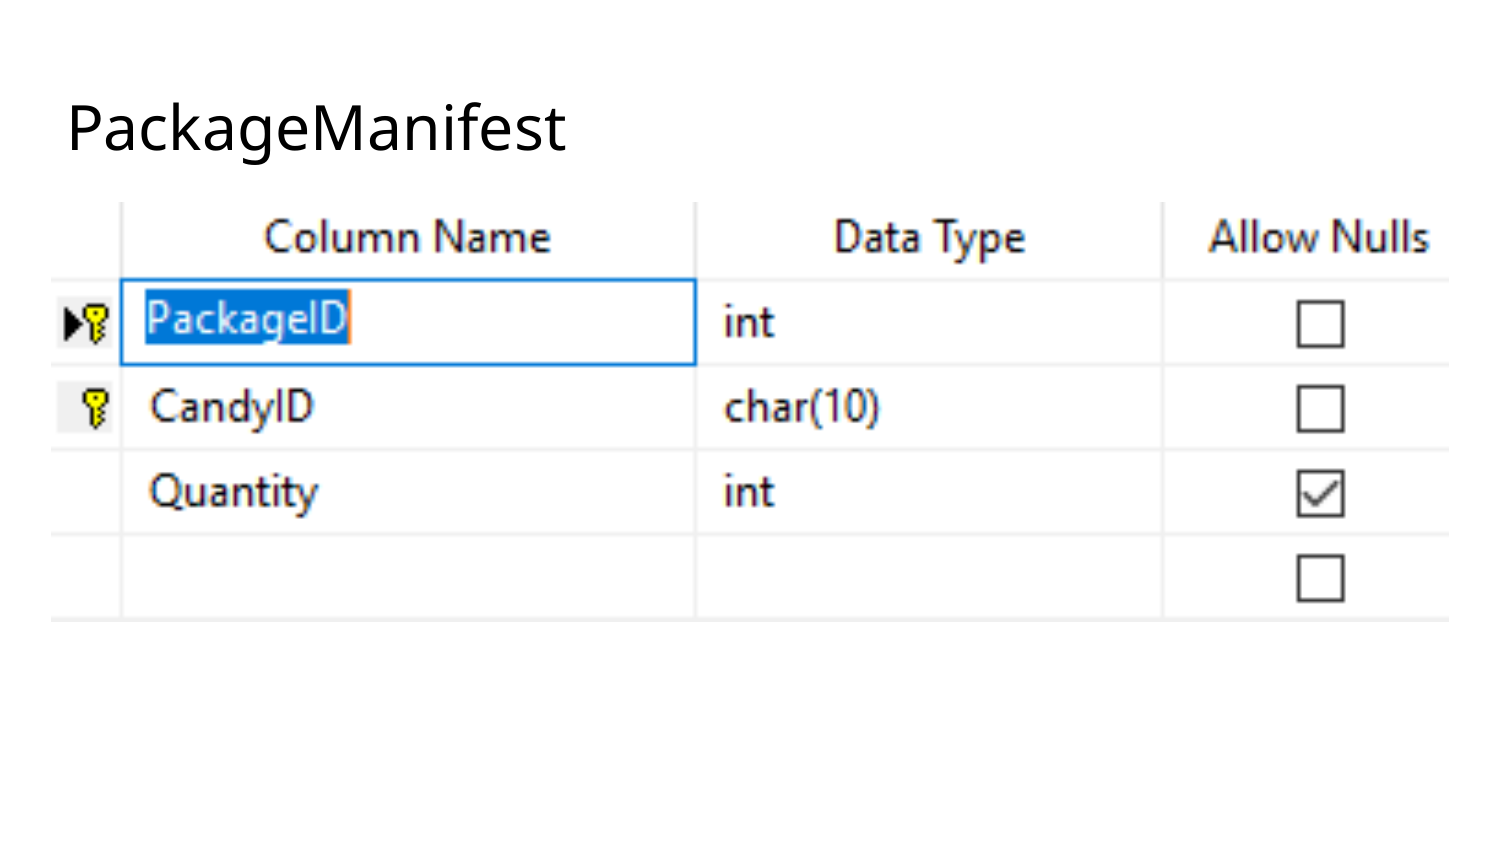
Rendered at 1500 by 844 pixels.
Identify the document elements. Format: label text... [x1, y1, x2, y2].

title PackageManifest [51, 72, 1449, 167]
picture [50, 202, 1450, 622]
